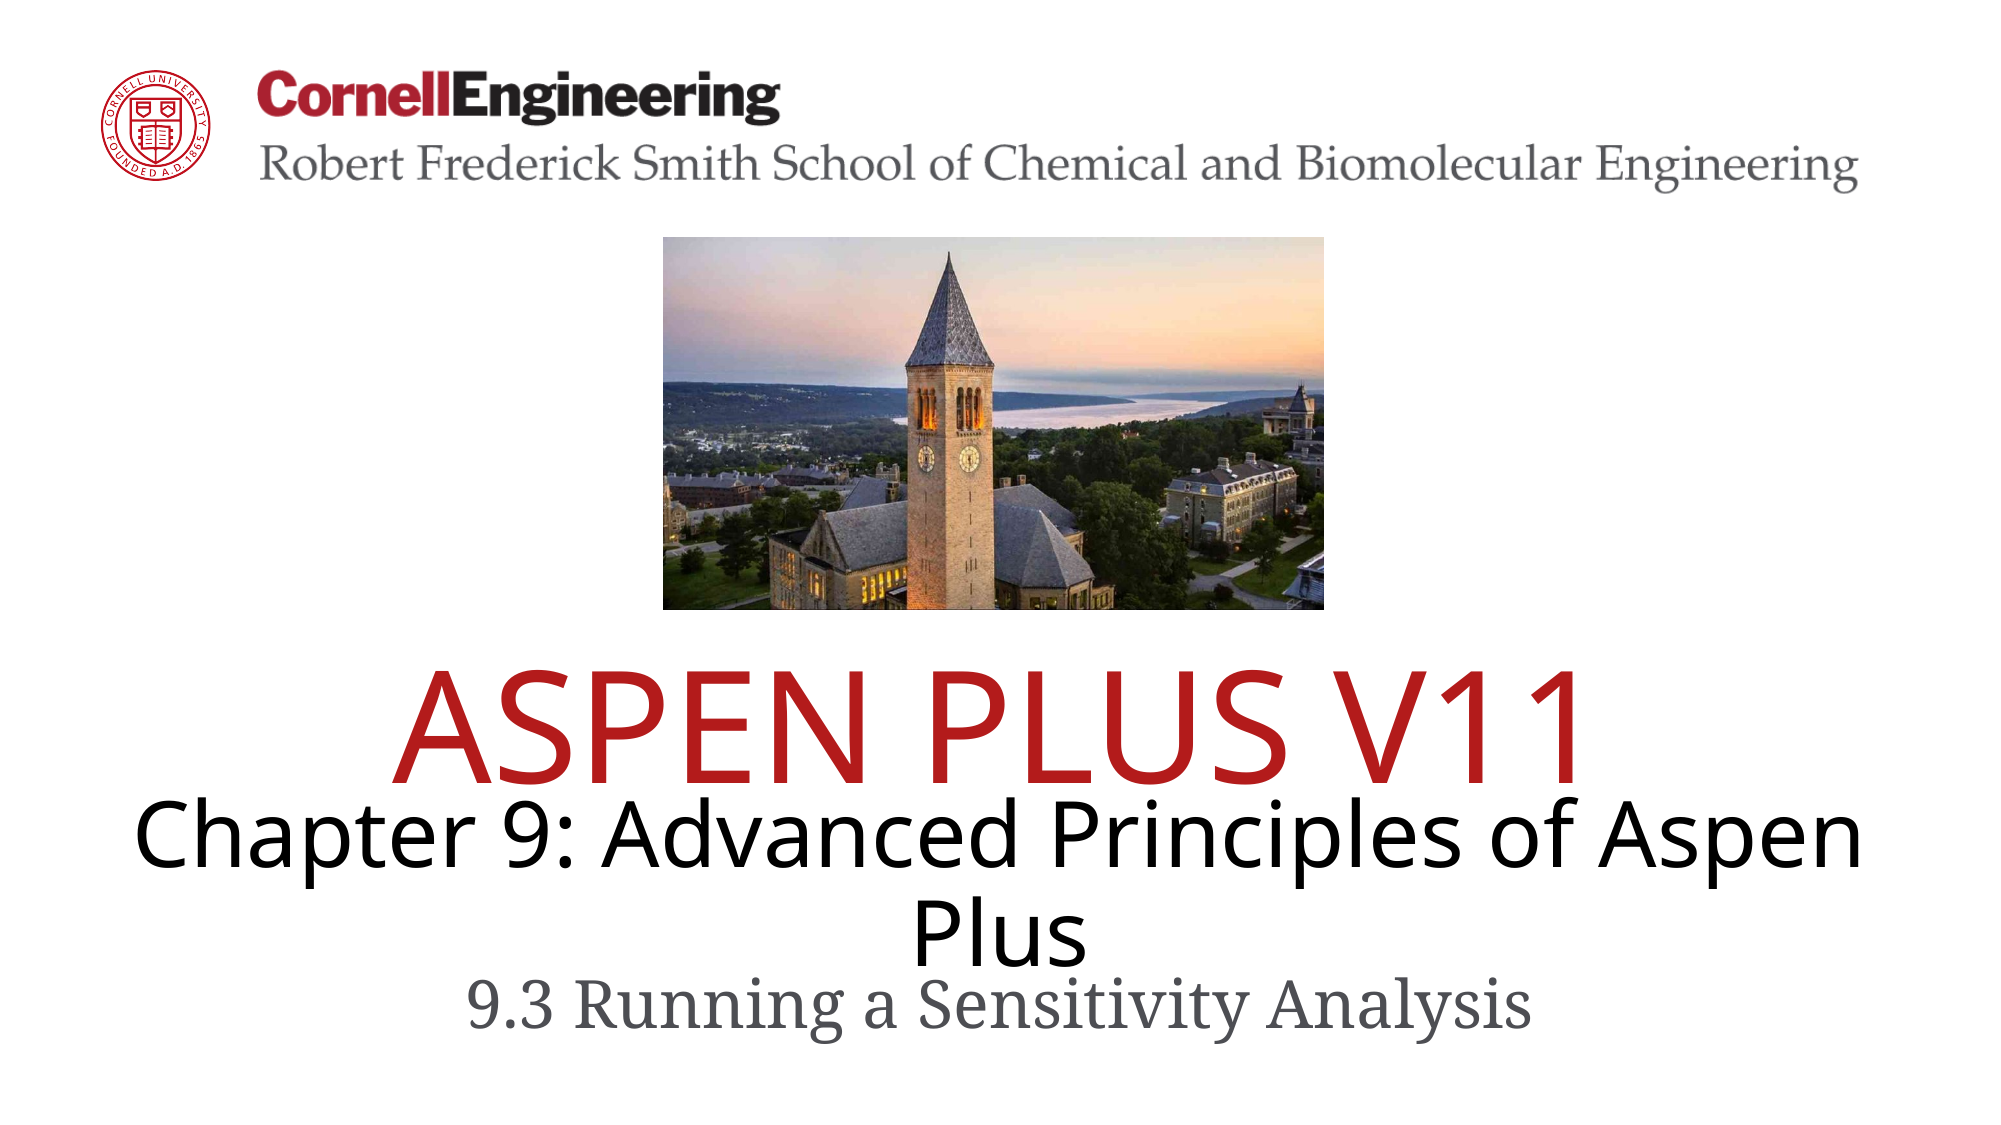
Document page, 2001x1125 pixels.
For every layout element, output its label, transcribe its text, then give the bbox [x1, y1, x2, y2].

text_box ASPEN PLUS V11 [23, 619, 1977, 822]
title Chapter 9: Advanced Principles of Aspen Plus [23, 822, 1977, 954]
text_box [96, 60, 1870, 203]
text_box 9.3 Running a Sensitivity Analysis [23, 954, 1977, 1050]
picture [663, 237, 1324, 610]
